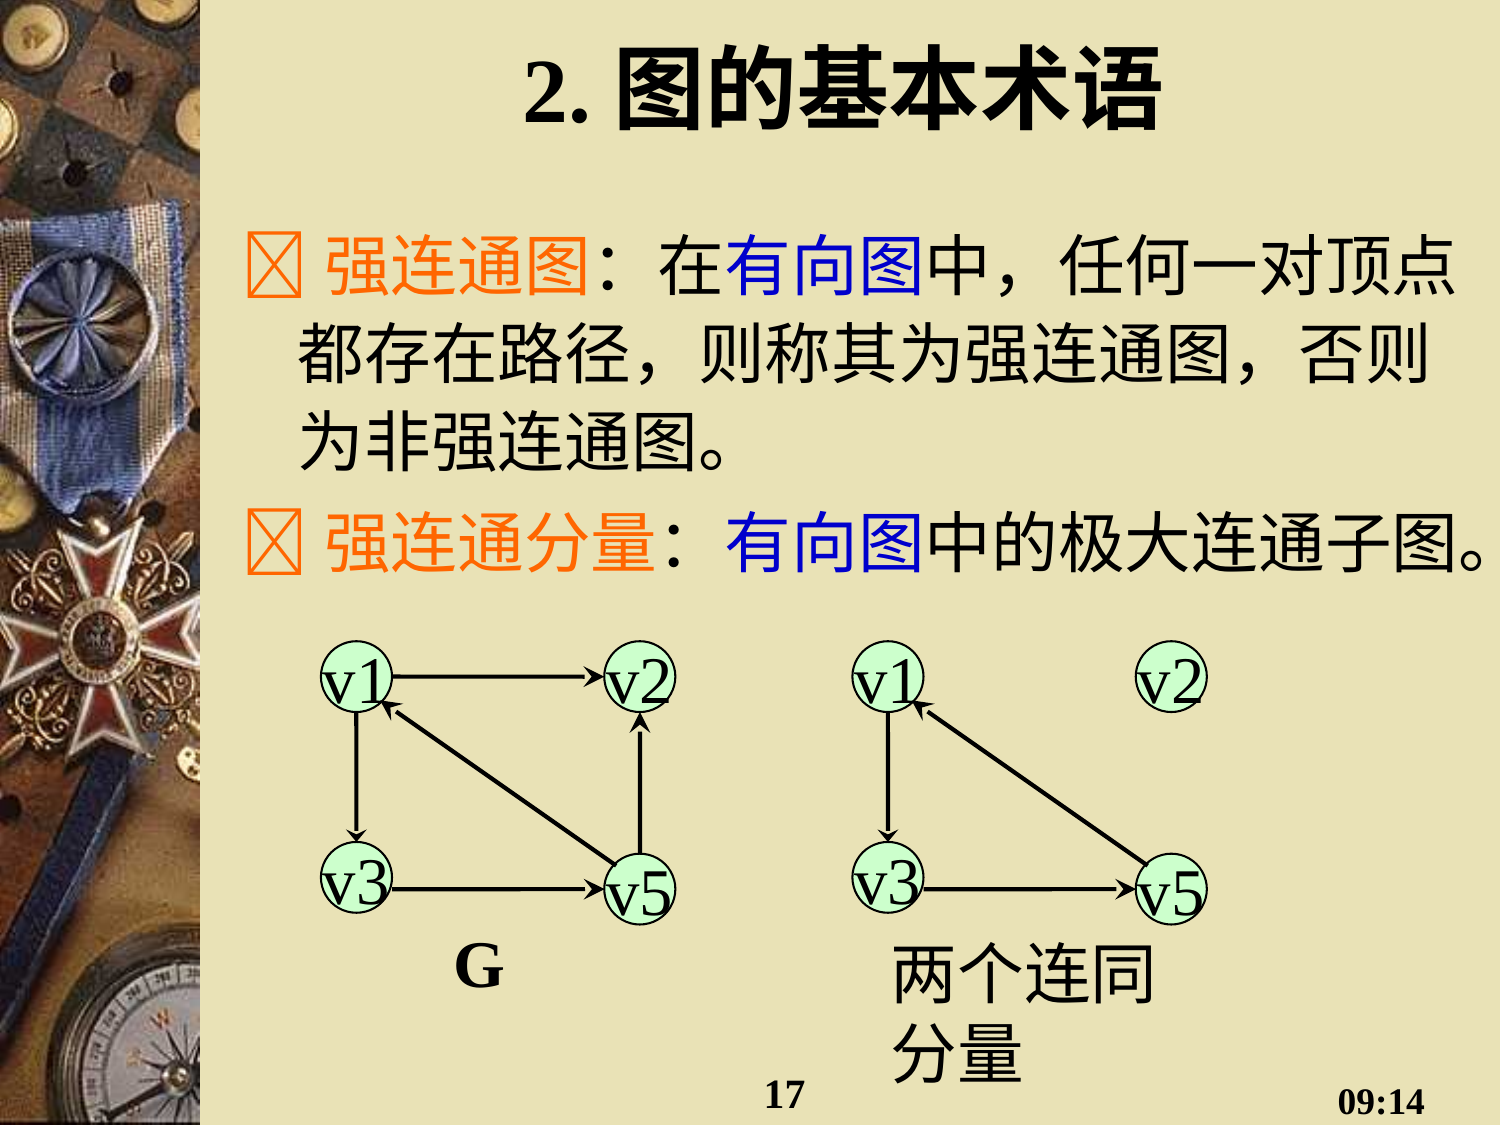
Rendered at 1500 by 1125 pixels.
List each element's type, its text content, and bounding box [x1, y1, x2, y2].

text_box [852, 640, 1208, 1102]
list 强连通图：在有向图中，任何一对顶点都存在路径，则称其为强连通图，否则为非强连通图。 强连通分量：有向图中的极大连通子图。 [226, 208, 1500, 884]
picture [0, 0, 200, 1125]
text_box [320, 640, 676, 1010]
title 2.图的基本术语 [225, 0, 1463, 180]
